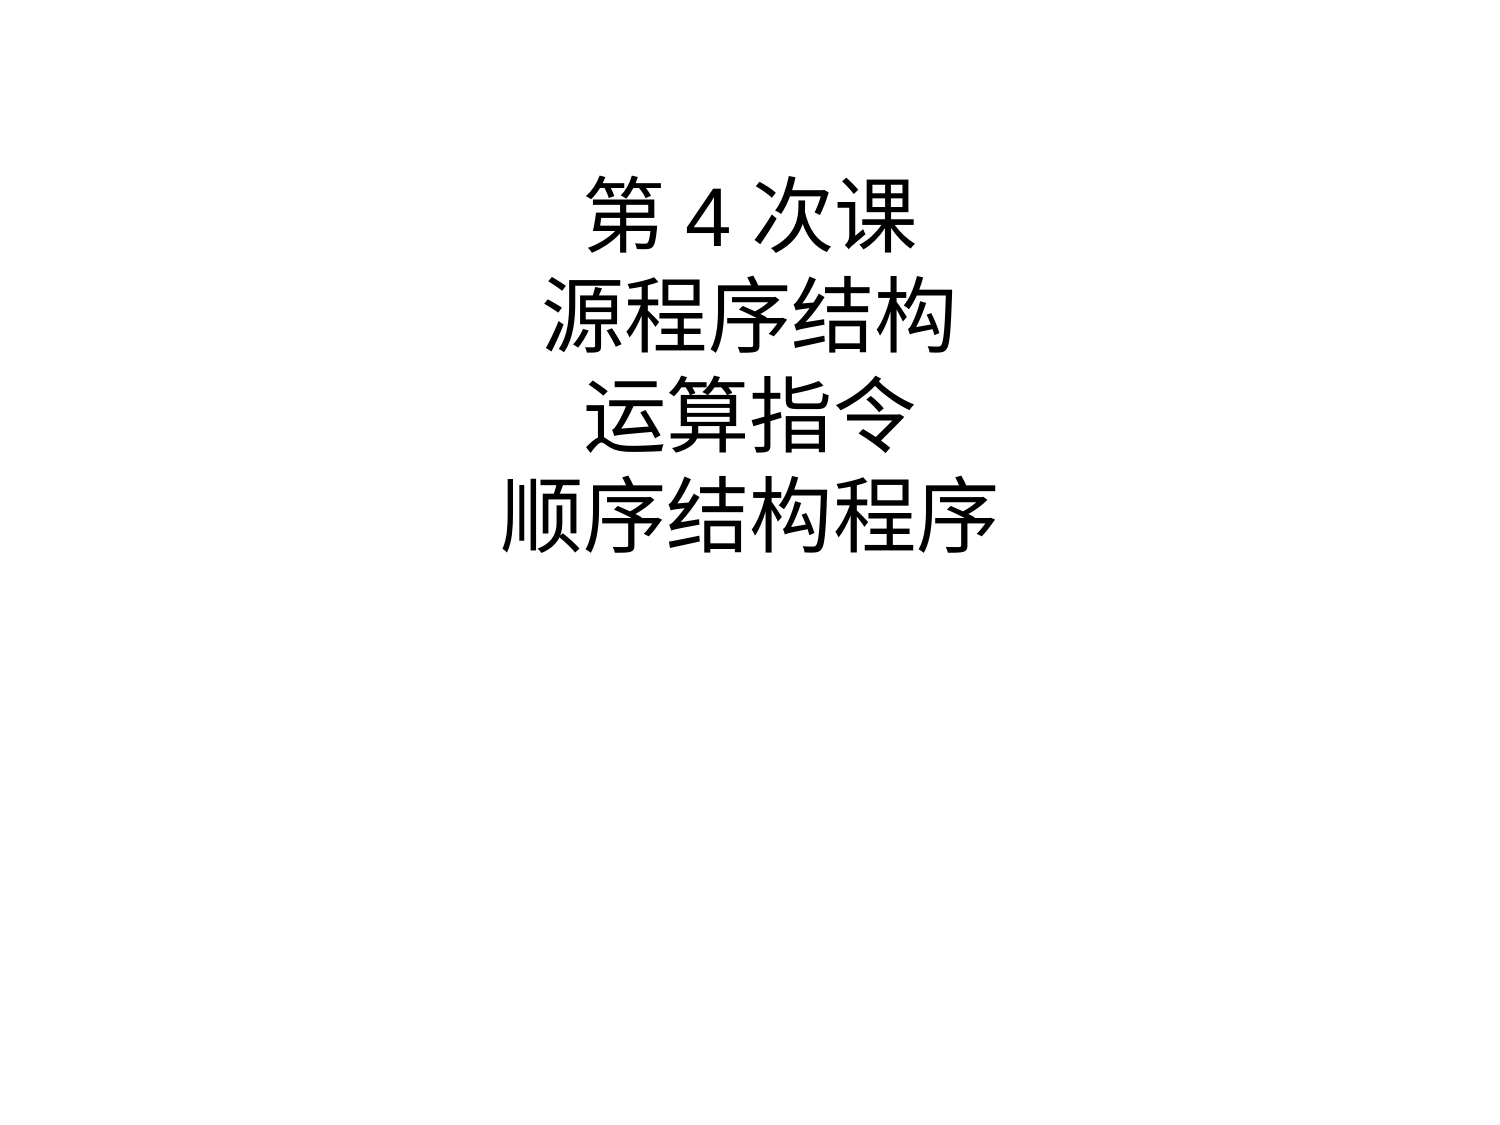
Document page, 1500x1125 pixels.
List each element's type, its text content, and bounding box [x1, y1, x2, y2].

title 第4次课 源程序结构 运算指令 顺序结构程序 [74, 44, 1426, 681]
